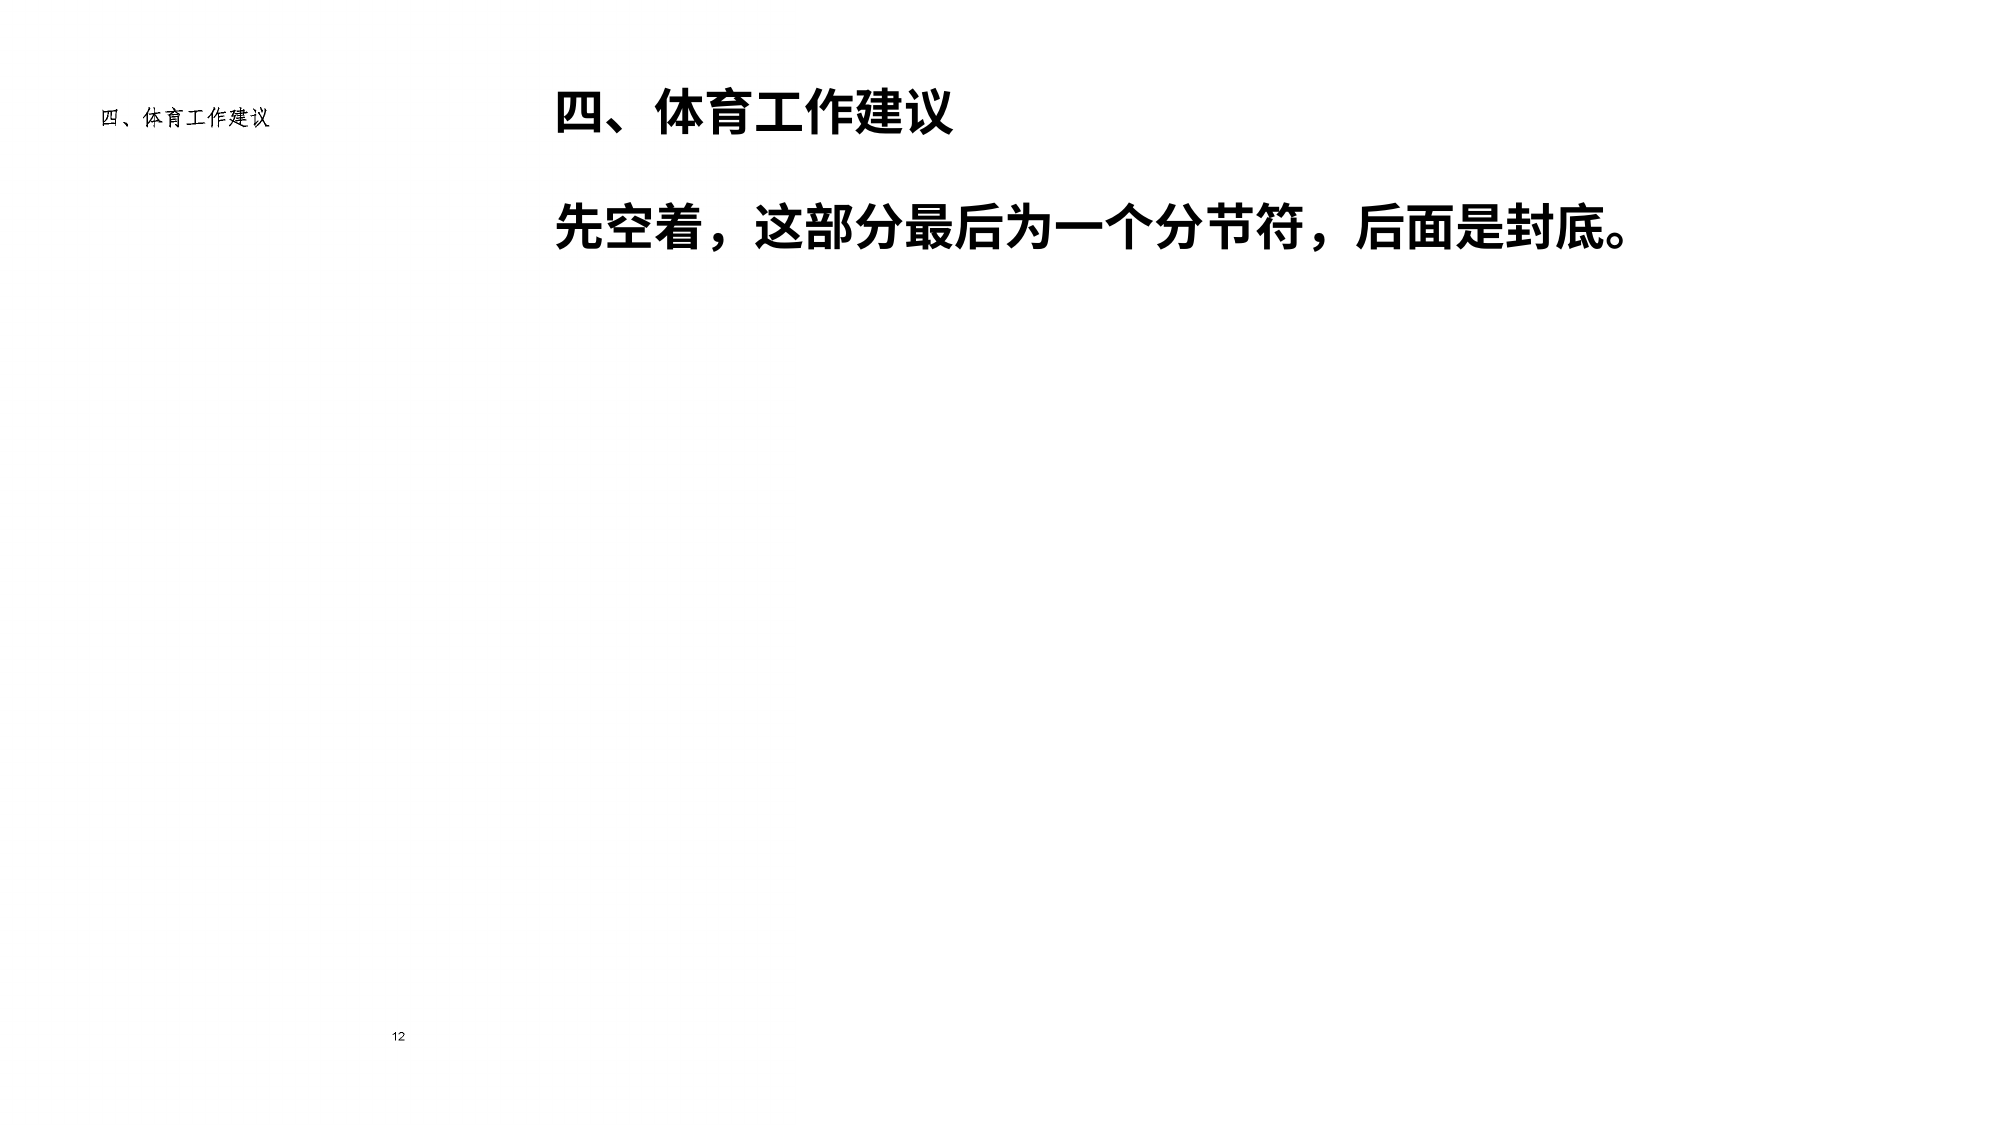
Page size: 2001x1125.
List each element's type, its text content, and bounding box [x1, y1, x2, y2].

text_box 四、体育工作建议 [796, 42, 1769, 148]
text_box 先空着，这部分最后为一个分节符，后面是封底。 [796, 157, 1769, 263]
picture [0, 0, 796, 1125]
